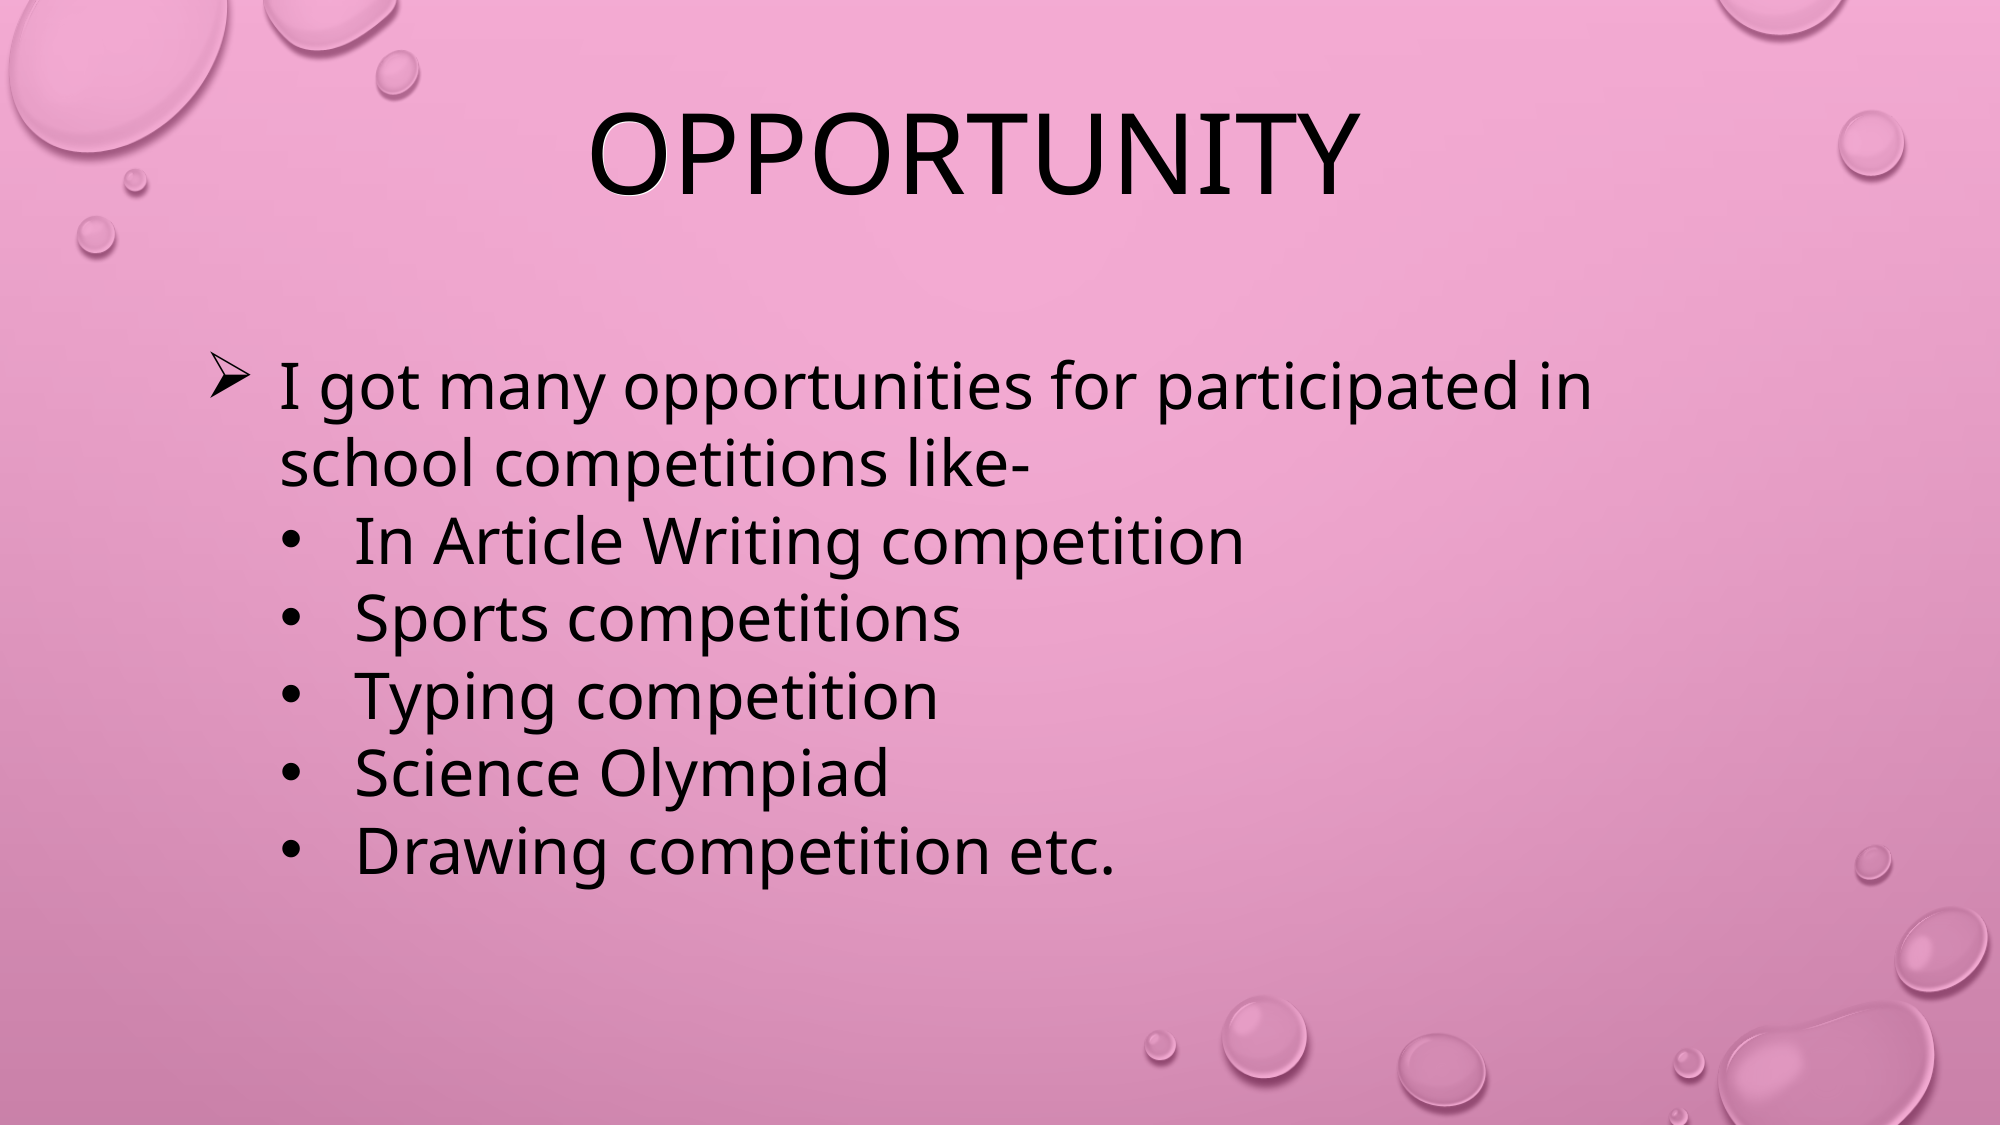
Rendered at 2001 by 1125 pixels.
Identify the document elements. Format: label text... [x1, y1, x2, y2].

text_box I got many opportunities for participated in school competitions like- In Article Writing competition Sports competitions Typing competition Science Olympiad Drawing competition etc. [190, 337, 1712, 972]
text_box OPPORTUNITY [570, 74, 1430, 225]
text_box O [0, 0, 2000, 1125]
